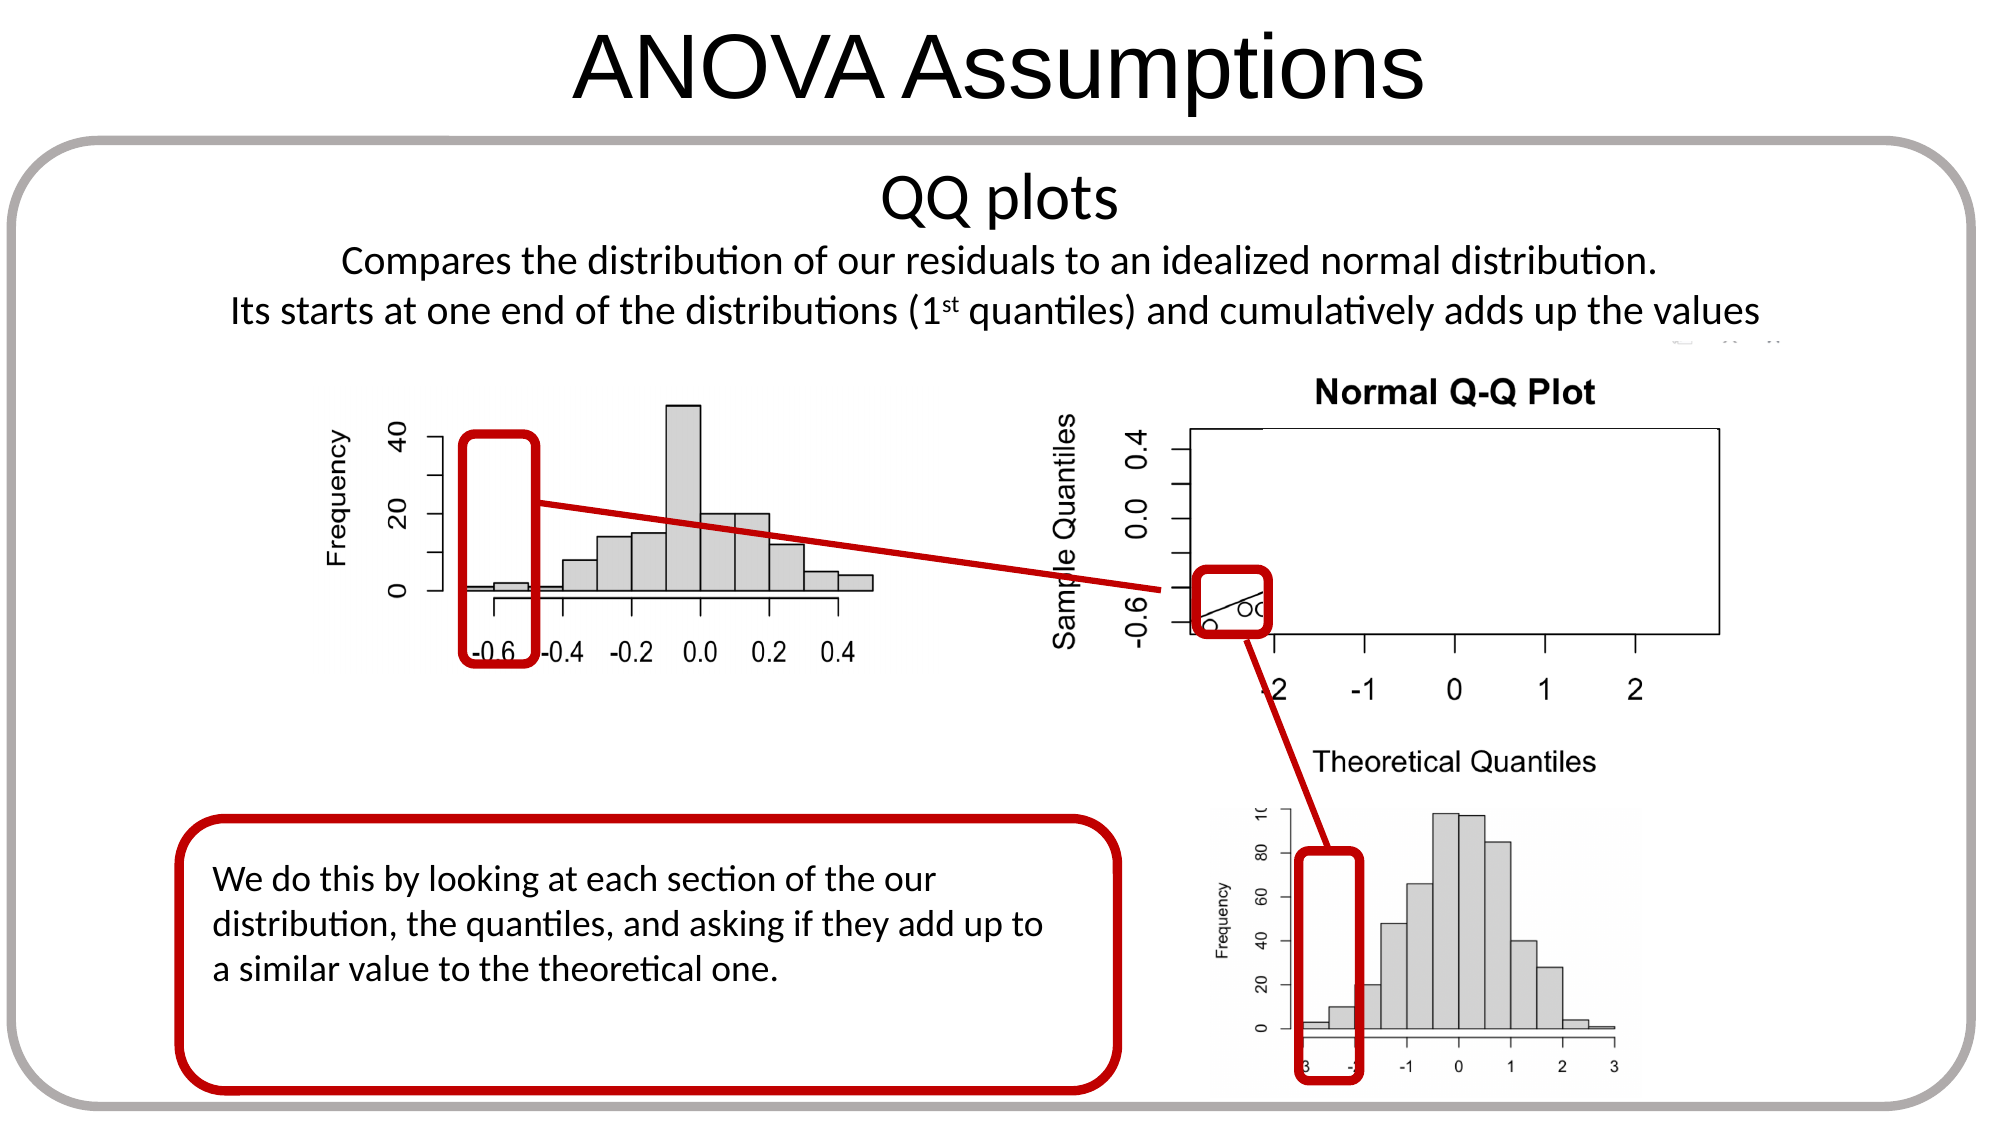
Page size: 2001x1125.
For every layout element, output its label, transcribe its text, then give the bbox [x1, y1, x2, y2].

text_box [10, 139, 1973, 1108]
text_box ANOVA Assumptions [0, 0, 2000, 125]
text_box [1246, 639, 1330, 851]
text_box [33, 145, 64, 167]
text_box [535, 502, 1161, 591]
picture [308, 386, 939, 674]
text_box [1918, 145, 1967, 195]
picture [1023, 341, 1788, 1098]
text_box [178, 817, 1119, 1092]
